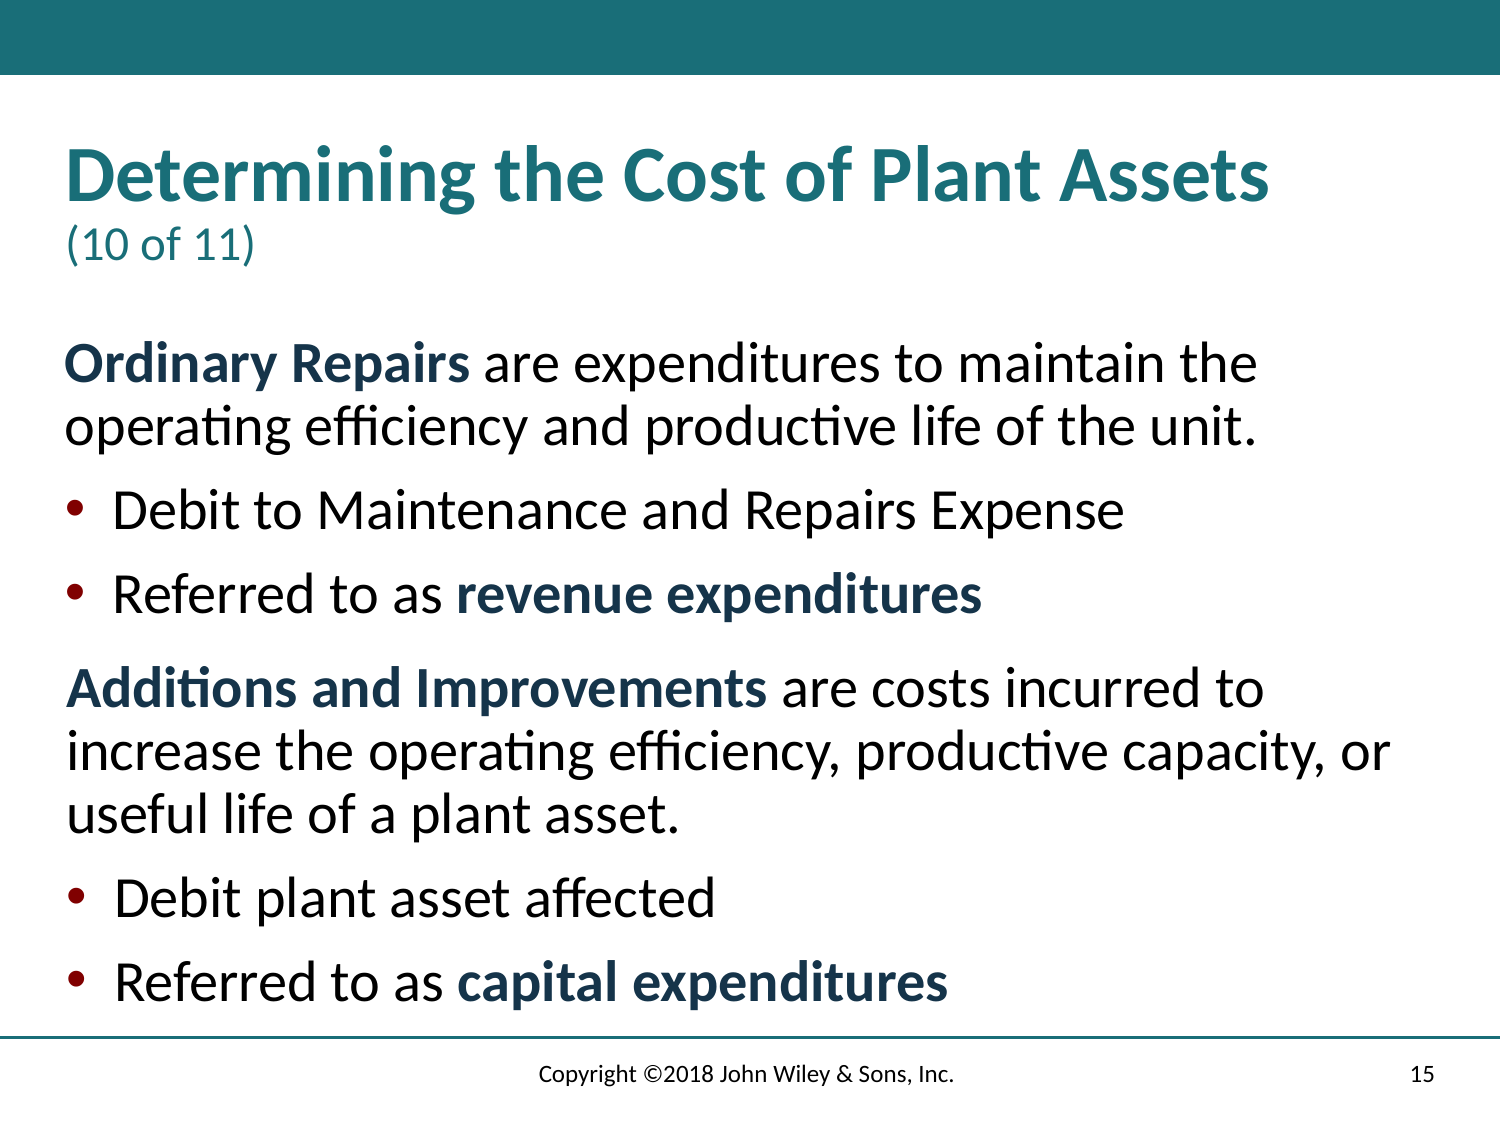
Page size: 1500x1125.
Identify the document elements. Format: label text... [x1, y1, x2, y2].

title Determining the Cost of Plant Assets (10 of 11) [50, 125, 1300, 313]
footer Copyright ©2018 John Wiley & Sons, Inc. [496, 1042, 1004, 1103]
list Additions and Improvements are costs incurred to increase the operating efficiency, productive capacity, or useful life of a plant asset. Debit plant asset affected Referred to as capital expenditures [51, 650, 1425, 1013]
slide_number 15 [1059, 1042, 1450, 1103]
list Ordinary Repairs are expenditures to maintain the operating efficiency and productive life of the unit. Debit to Maintenance and Repairs Expense Referred to as revenue expenditures [50, 324, 1450, 638]
